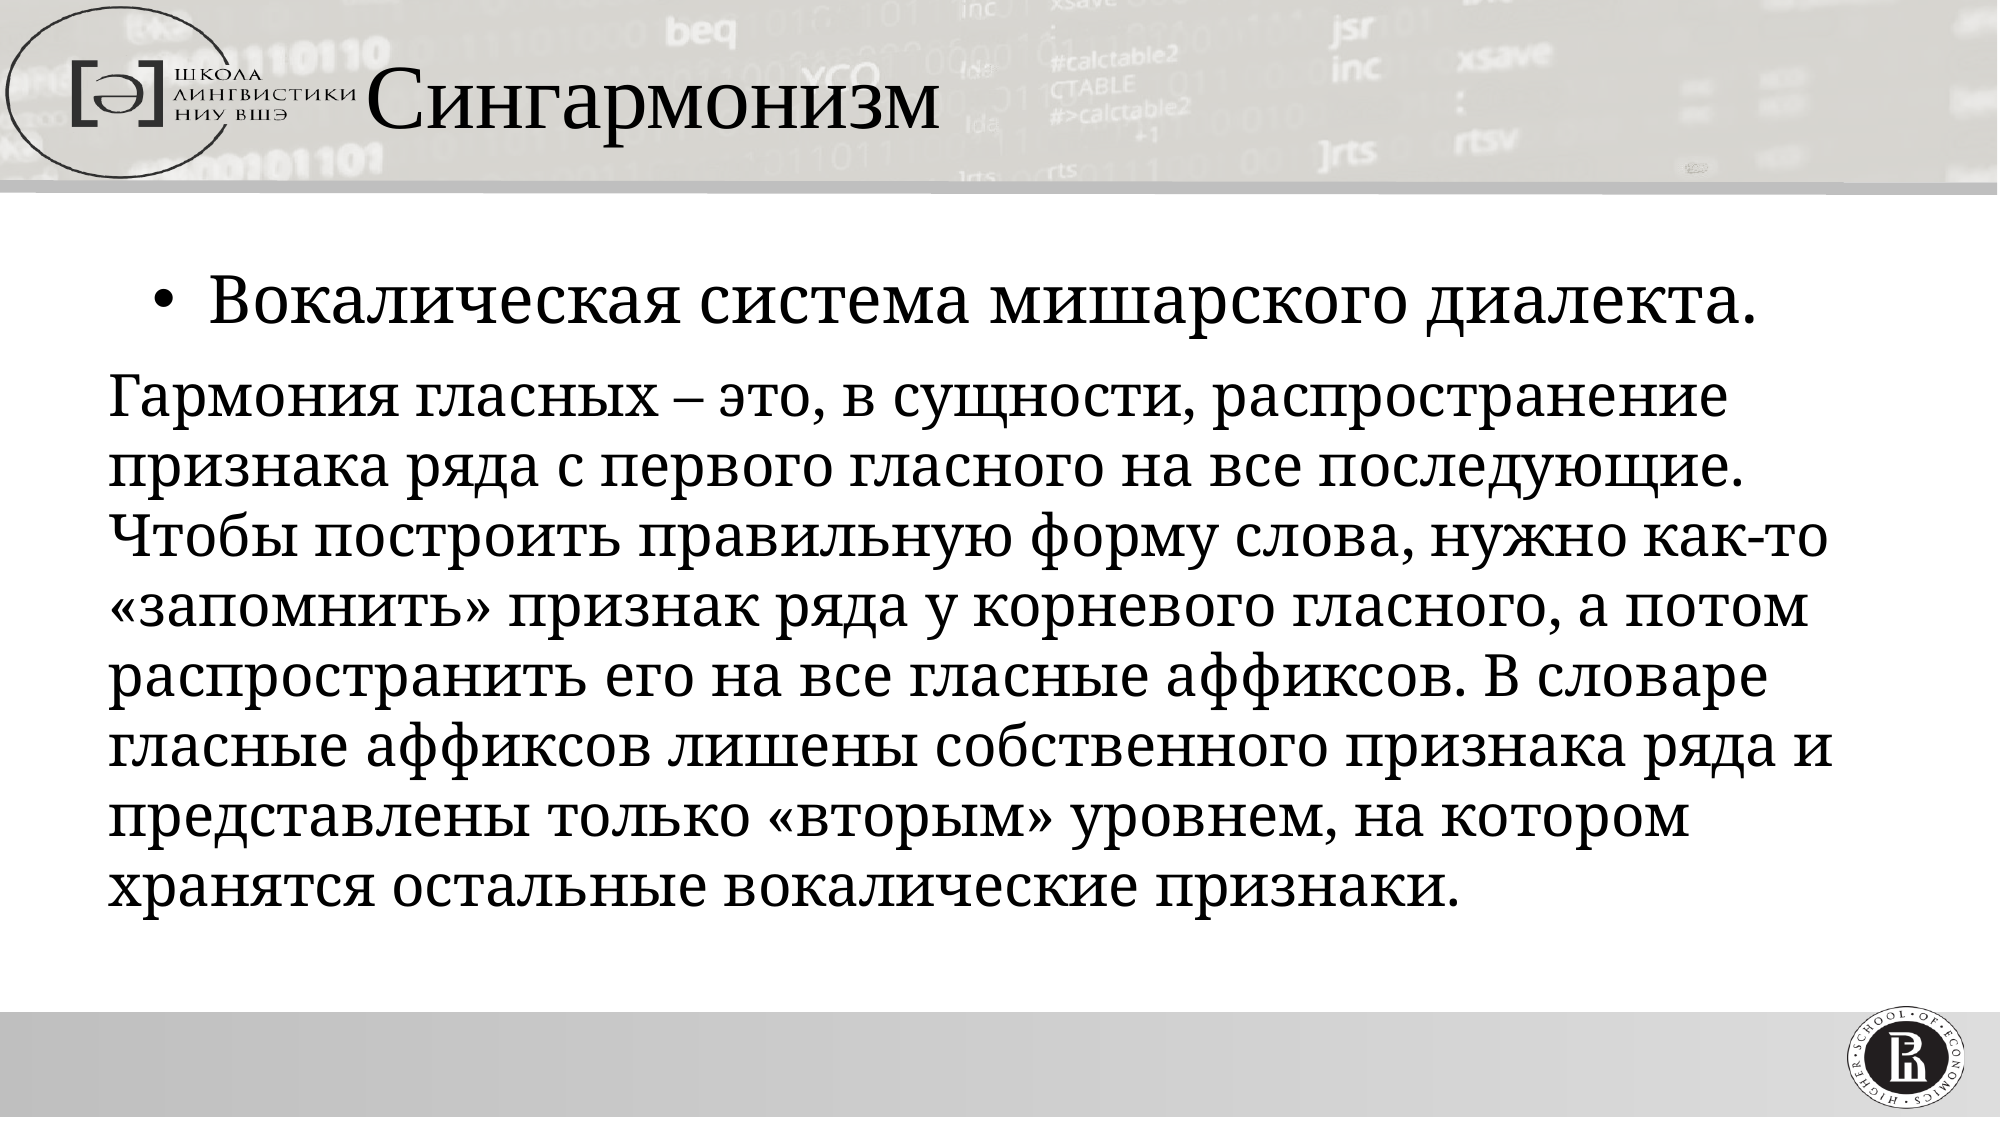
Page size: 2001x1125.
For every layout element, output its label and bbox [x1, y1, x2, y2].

text_box [0, 0, 2000, 1117]
